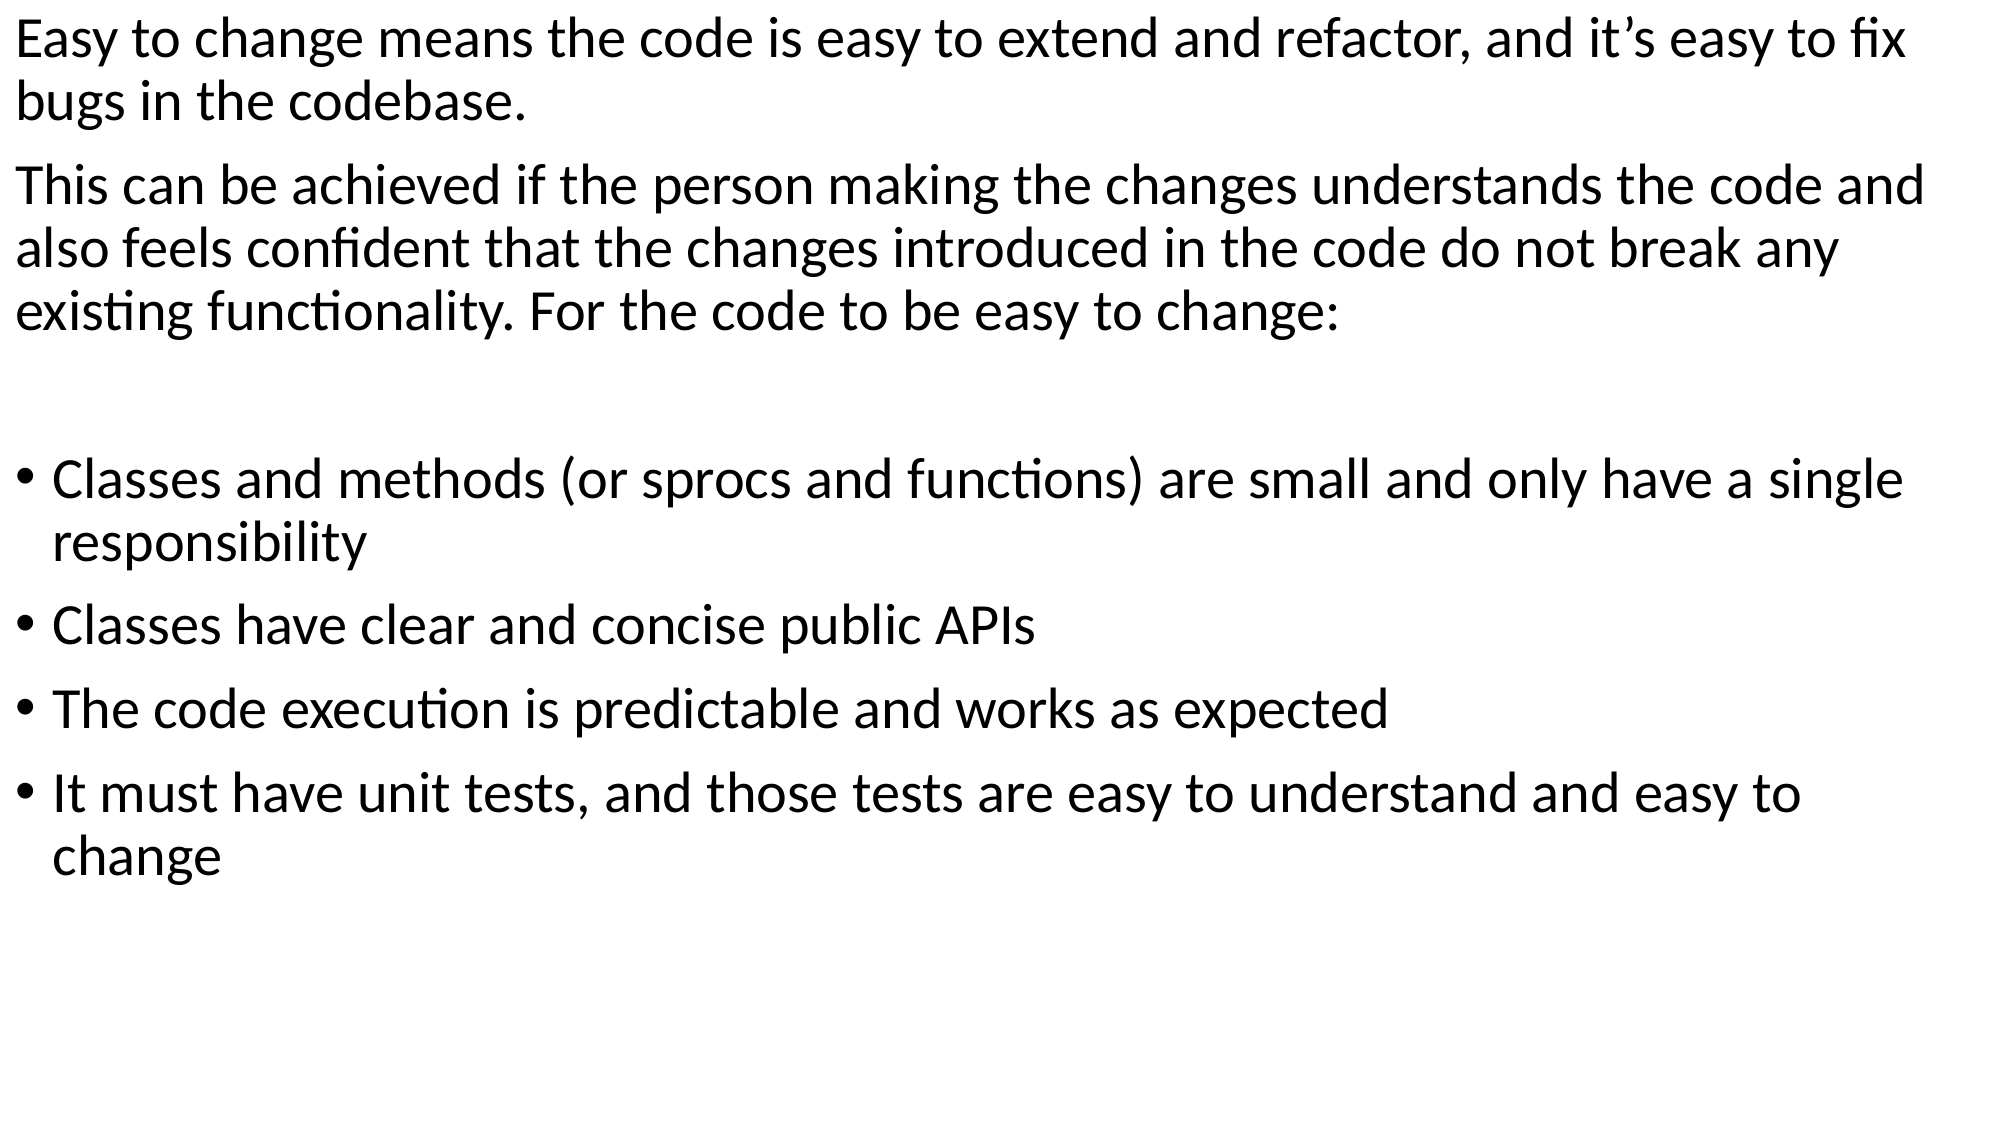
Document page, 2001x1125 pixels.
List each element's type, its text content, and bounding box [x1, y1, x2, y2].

list Easy to change means the code is easy to extend and refactor, and it’s easy to fix bugs in the codebase. This can be achieved if the person making the changes understands the code and also feels confident that the changes introduced in the code do not break any existing functionality. For the code to be easy to change: Classes and methods (or sprocs and functions) are small and only have a single responsibility Classes have clear and concise public APIs The code execution is predictable and works as expected It must have unit tests, and those tests are easy to understand and easy to change [0, 0, 2000, 1125]
